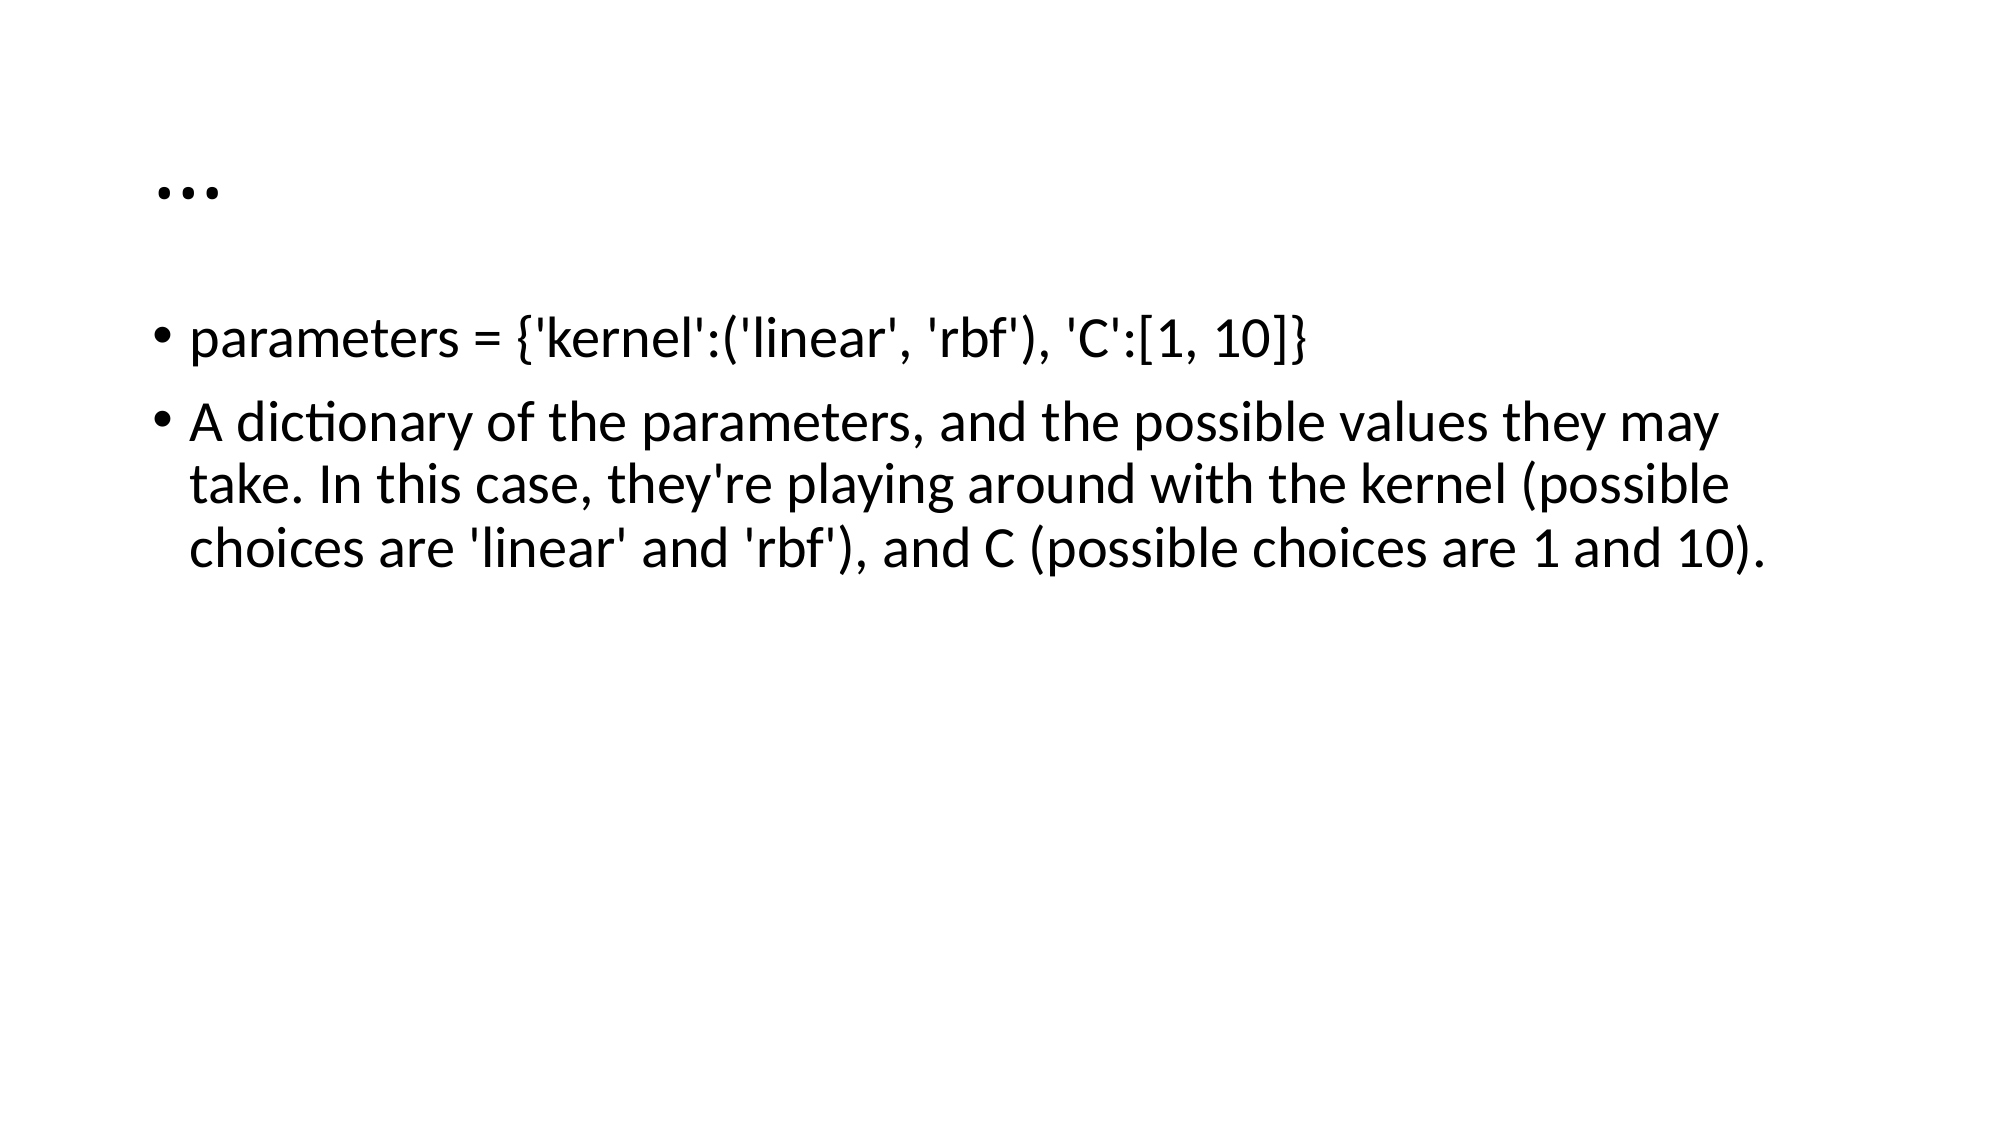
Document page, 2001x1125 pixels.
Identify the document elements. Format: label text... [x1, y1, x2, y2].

list parameters = {'kernel':('linear', 'rbf'), 'C':[1, 10]} A dictionary of the parameters, and the possible values they may take. In this case, they're playing around with the kernel (possible choices are 'linear' and 'rbf'), and C (possible choices are 1 and 10). [137, 299, 1863, 1014]
title … [137, 59, 1863, 278]
